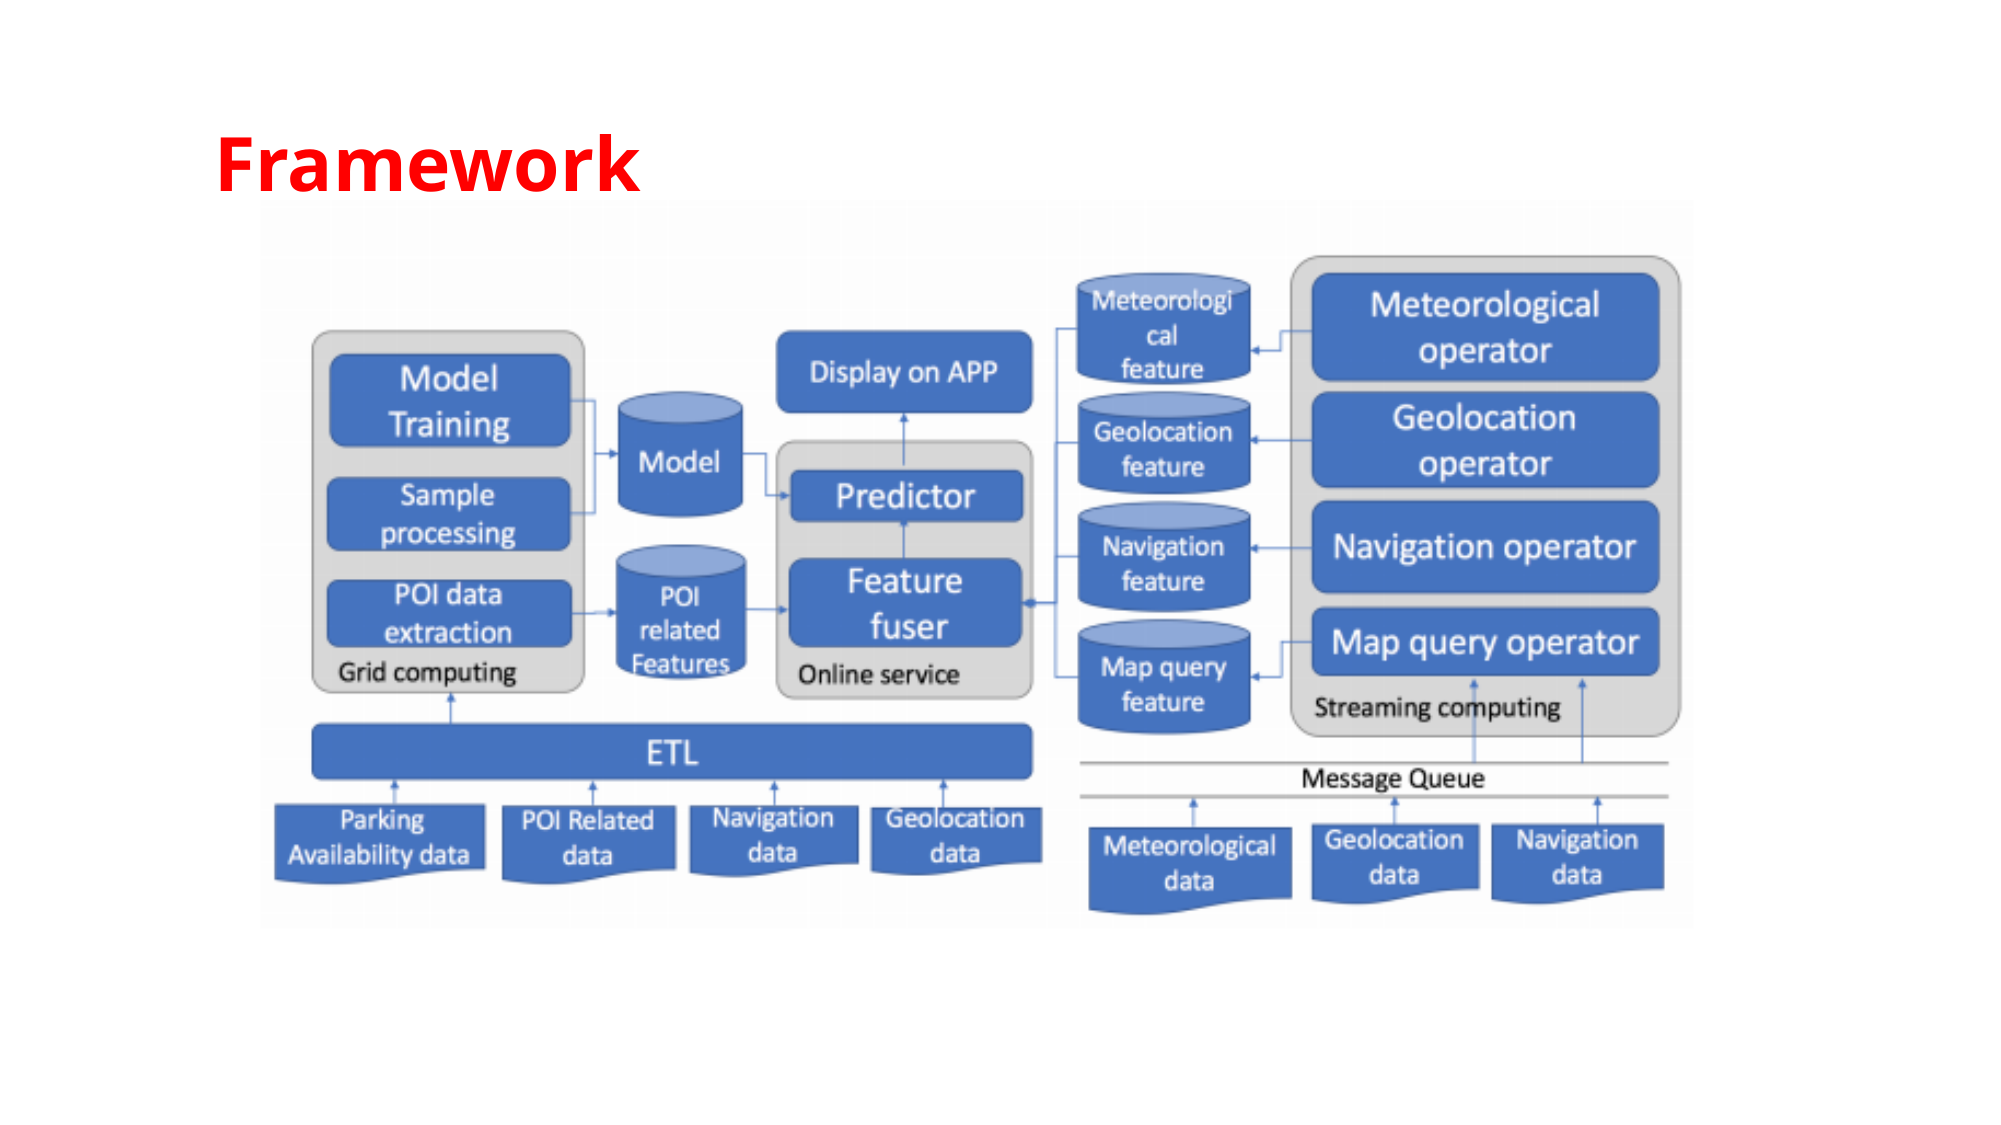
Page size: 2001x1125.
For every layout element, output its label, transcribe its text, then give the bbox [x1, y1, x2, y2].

text_box Framework [199, 109, 868, 214]
picture [229, 199, 1700, 963]
